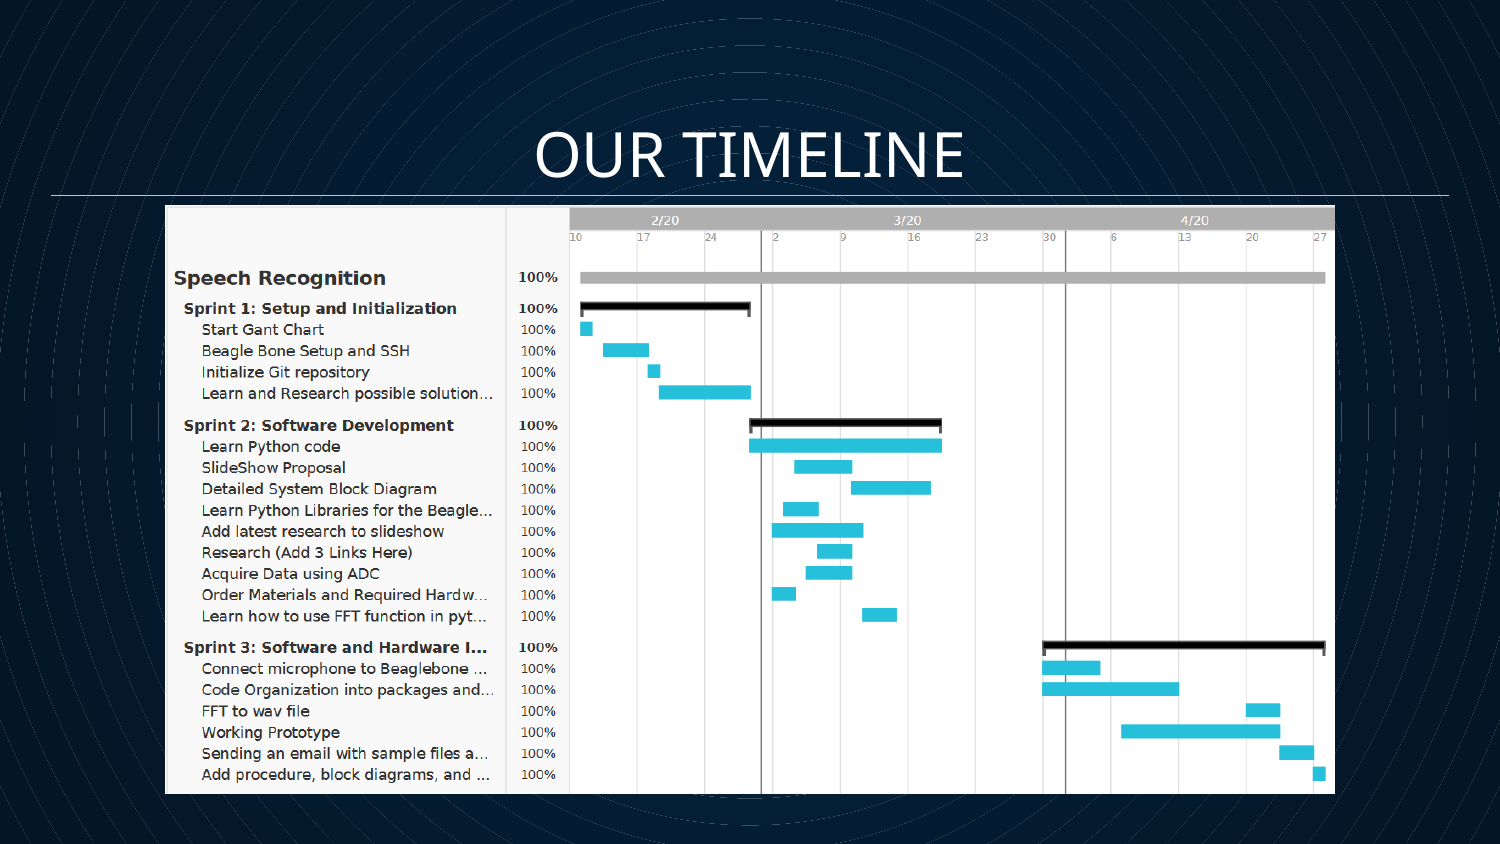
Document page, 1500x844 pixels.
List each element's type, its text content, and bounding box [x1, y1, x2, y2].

picture [164, 204, 1335, 794]
title OUR TIMELINE [1337, 202, 1449, 206]
title OUR TIMELINE [51, 105, 1449, 195]
